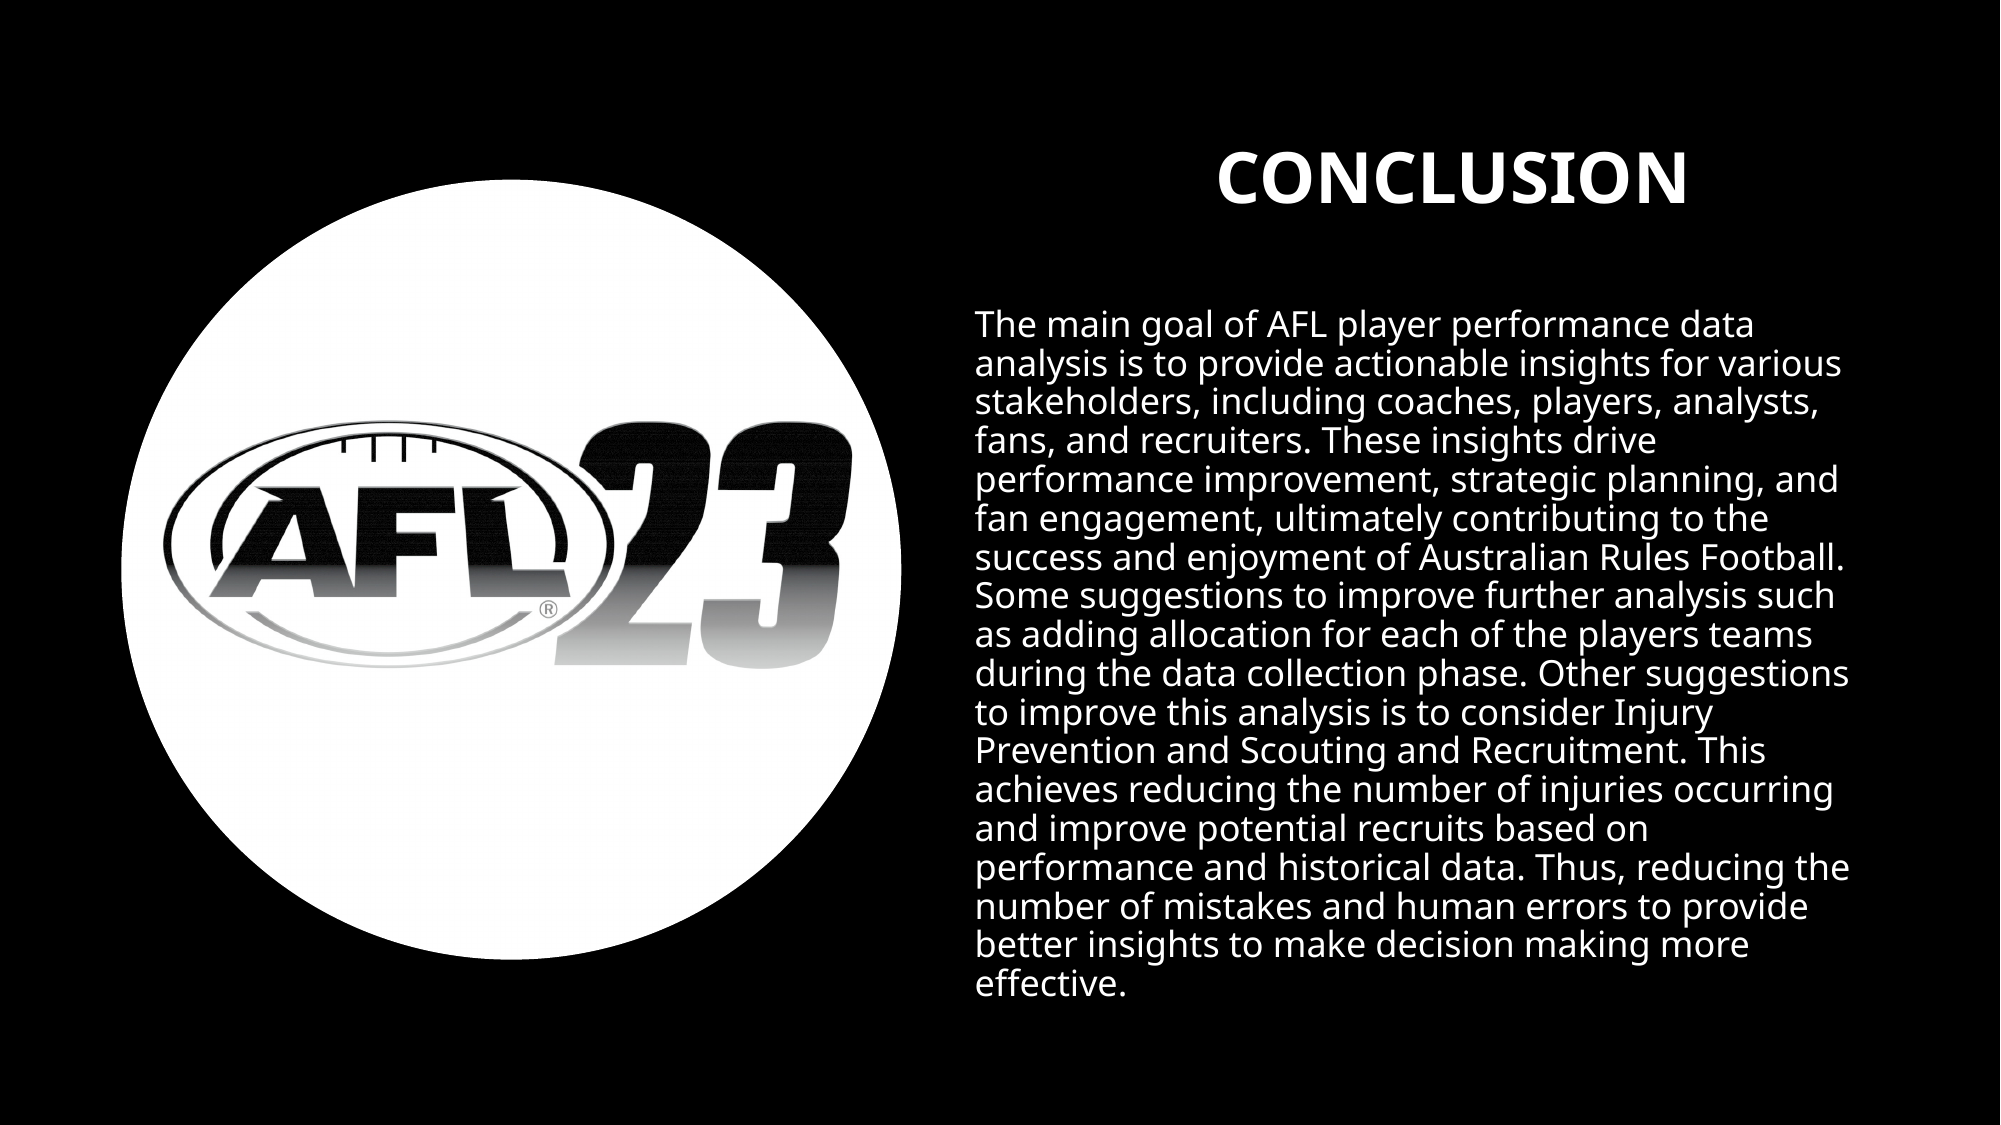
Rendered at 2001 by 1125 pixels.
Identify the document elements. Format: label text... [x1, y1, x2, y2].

text_box The main goal of AFL player performance data analysis is to provide actionable insights for various stakeholders, including coaches, players, analysts, fans, and recruiters. These insights drive performance improvement, strategic planning, and fan engagement, ultimately contributing to the success and enjoyment of Australian Rules Football. Some suggestions to improve further analysis such as adding allocation for each of the players teams during the data collection phase. Other suggestions to improve this analysis is to consider Injury Prevention and Scouting and Recruitment. This achieves reducing the number of injuries occurring and improve potential recruits based on performance and historical data. Thus, reducing the number of mistakes and human errors to provide better insights to make decision making more effective. [959, 298, 1879, 1013]
title Conclusion [1022, 93, 1884, 269]
picture [120, 179, 902, 961]
